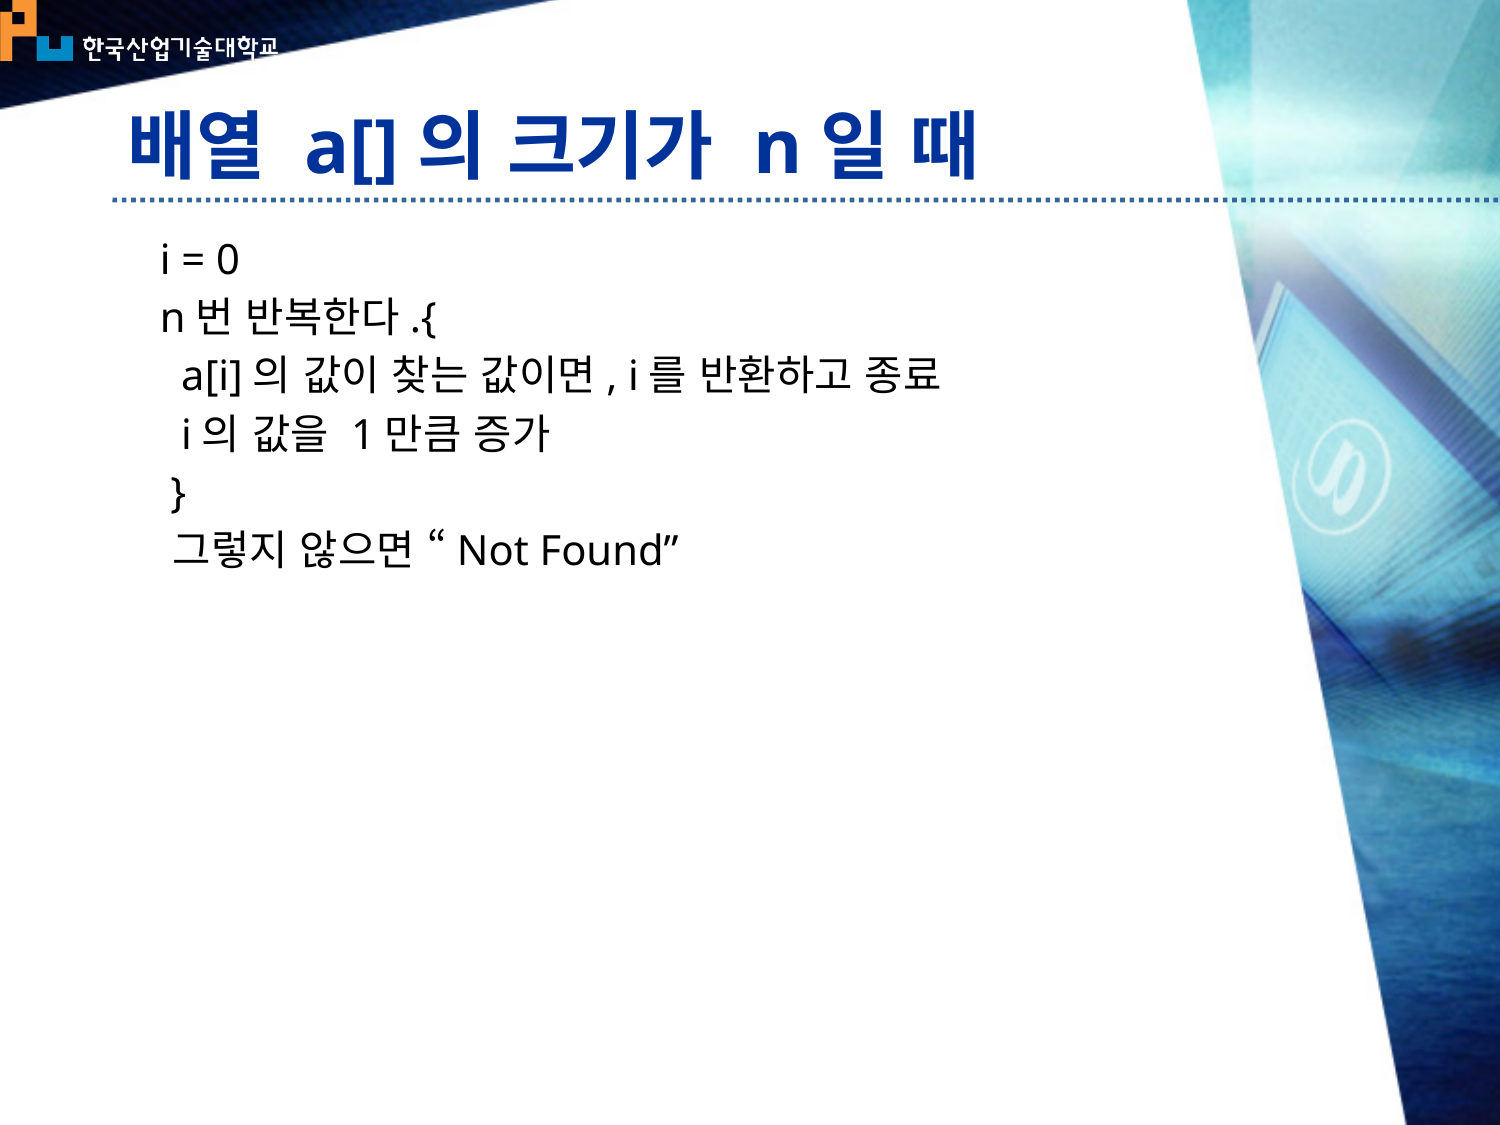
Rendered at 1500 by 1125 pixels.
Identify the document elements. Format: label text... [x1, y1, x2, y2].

list i = 0 n번 반복한다.{ a[i]의 값이 찾는 값이면, i를 반환하고 종료 i의 값을 1만큼 증가 } 그렇지 않으면 “Not Found” [112, 224, 1413, 1001]
title 배열 a[]의 크기가 n일 때 [112, 99, 1401, 188]
picture [0, 0, 1500, 1125]
